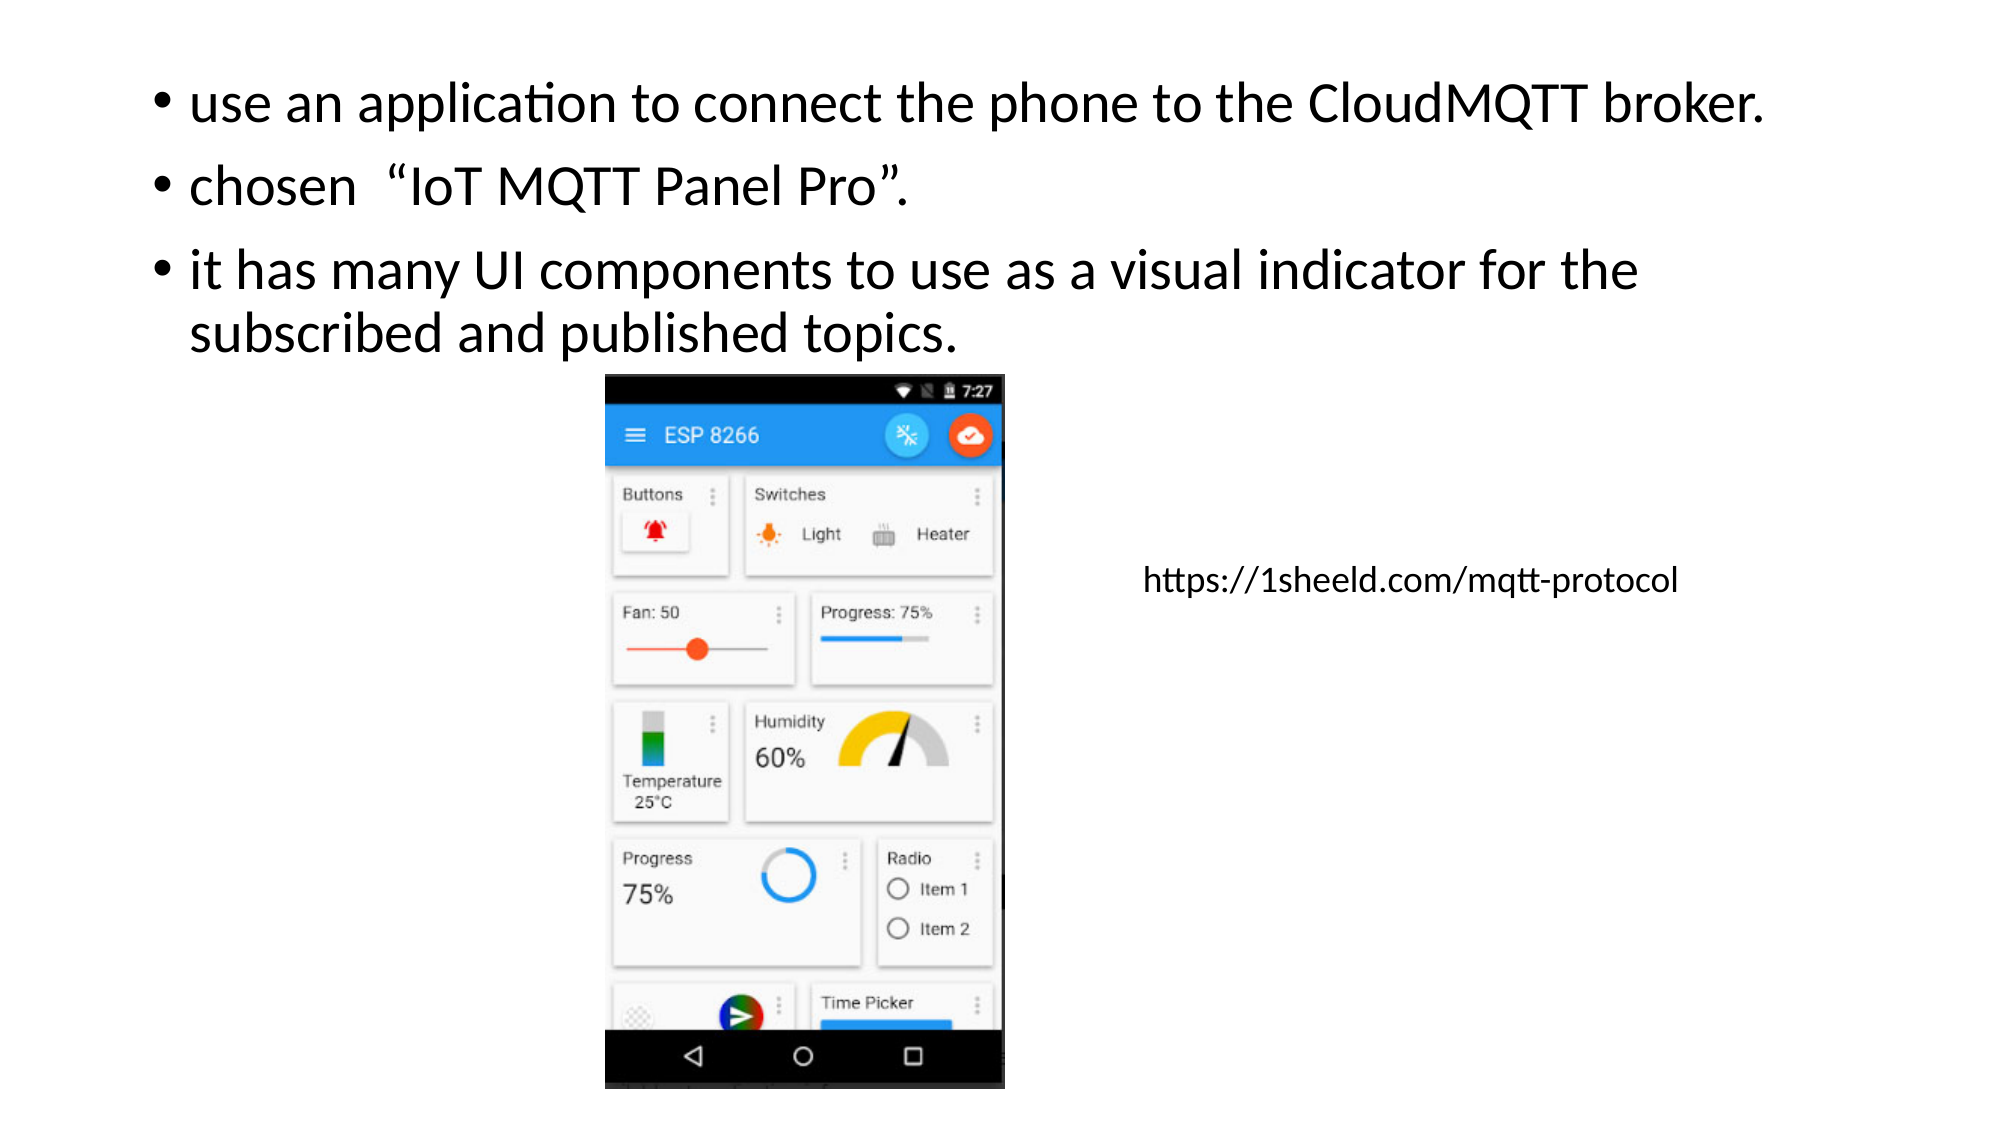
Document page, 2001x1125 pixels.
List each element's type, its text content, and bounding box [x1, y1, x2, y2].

text_box https://1sheeld.com/mqtt-protocol [1128, 547, 1695, 607]
picture [605, 374, 1005, 1089]
list use an application to connect the phone to the CloudMQTT broker. chosen “IoT MQTT Panel Pro”. it has many UI components to use as a visual indicator for the subscribed and published topics. [137, 64, 1863, 1014]
